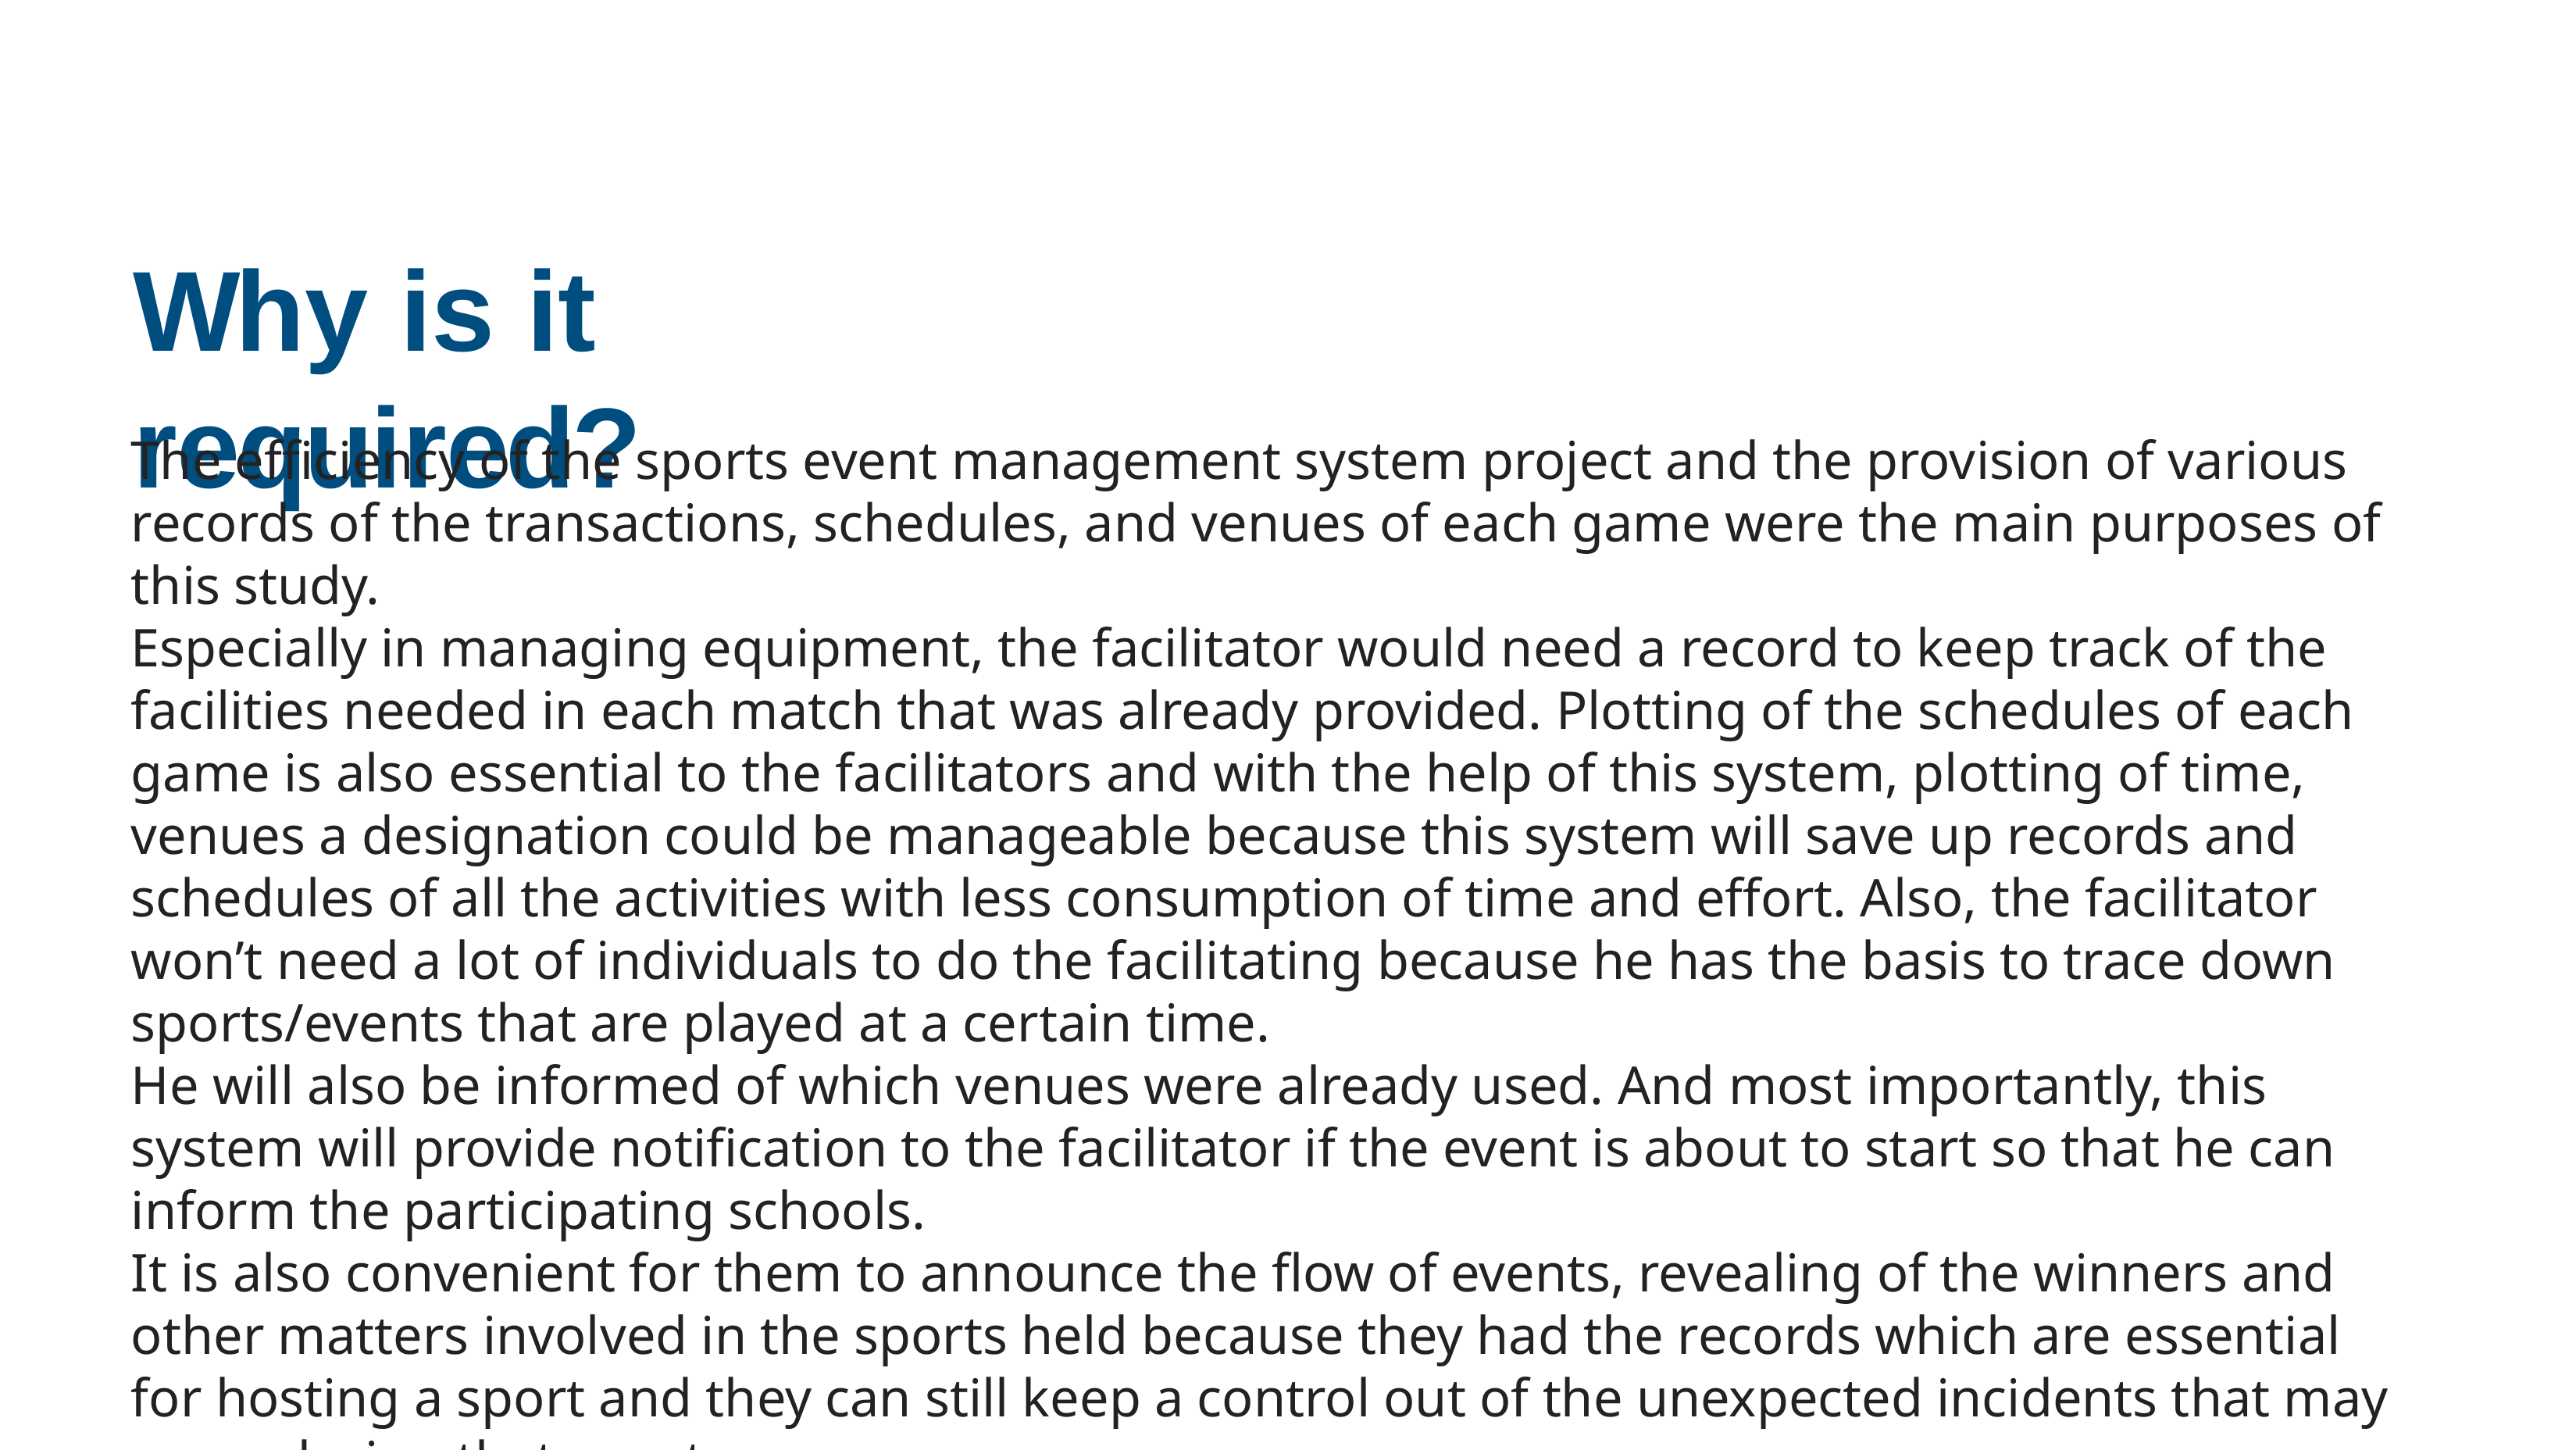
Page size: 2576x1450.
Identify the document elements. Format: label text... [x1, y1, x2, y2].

text_box The efficiency of the sports event management system project and the provision of various records of the transactions, schedules, and venues of each game were the main purposes of this study. Especially in managing equipment, the facilitator would need a record to keep track of the facilities needed in each match that was already provided. Plotting of the schedules of each game is also essential to the facilitators and with the help of this system, plotting of time, venues a designation could be manageable because this system will save up records and schedules of all the activities with less consumption of time and effort. Also, the facilitator won’t need a lot of individuals to do the facilitating because he has the basis to trace down sports/events that are played at a certain time. He will also be informed of which venues were already used. And most importantly, this system will provide notification to the facilitator if the event is about to start so that he can inform the participating schools. It is also convenient for them to announce the flow of events, revealing of the winners and other matters involved in the sports held because they had the records which are essential for hosting a sport and they can still keep a control out of the unexpected incidents that may occur during that events. [130, 422, 2414, 1450]
title Why is it required? [130, 235, 1097, 422]
